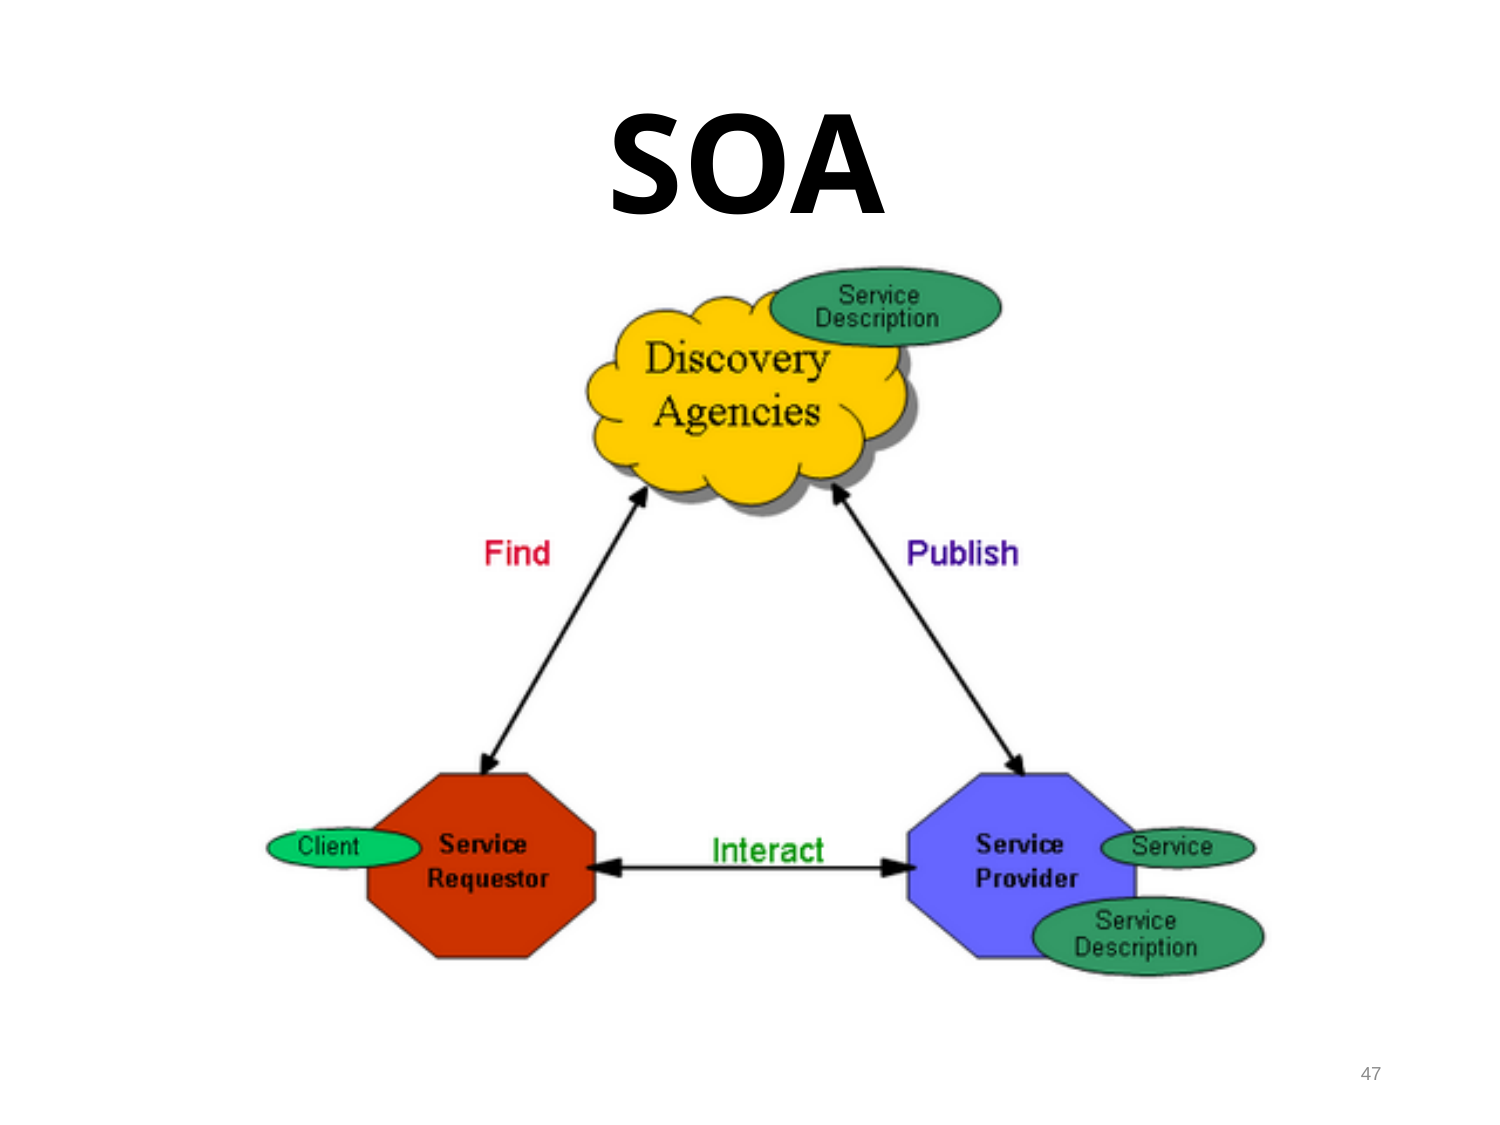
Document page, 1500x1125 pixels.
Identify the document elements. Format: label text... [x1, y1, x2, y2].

picture [201, 257, 1300, 984]
slide_number 47 [1059, 1042, 1397, 1103]
list SOA [65, 87, 1428, 1073]
